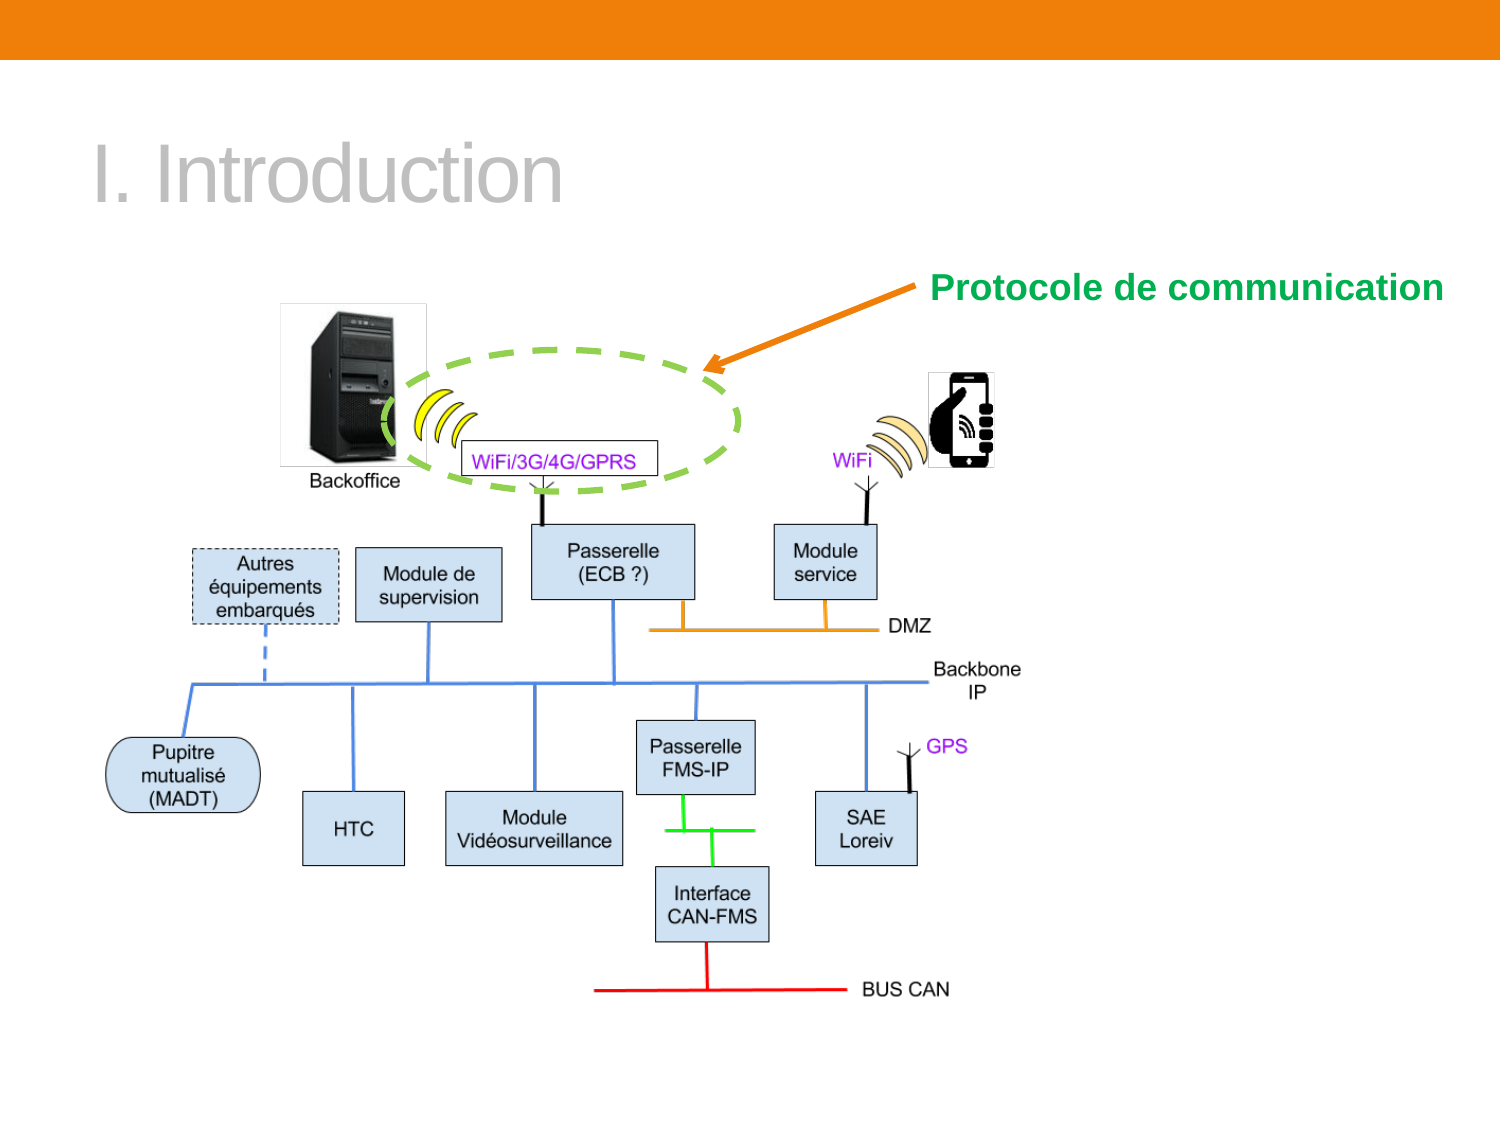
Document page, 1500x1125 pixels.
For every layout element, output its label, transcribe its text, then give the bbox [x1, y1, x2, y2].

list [29, 278, 1046, 1042]
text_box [702, 285, 916, 371]
title I. Introduction [75, 87, 1425, 250]
text_box Protocole de communication [915, 255, 1471, 315]
